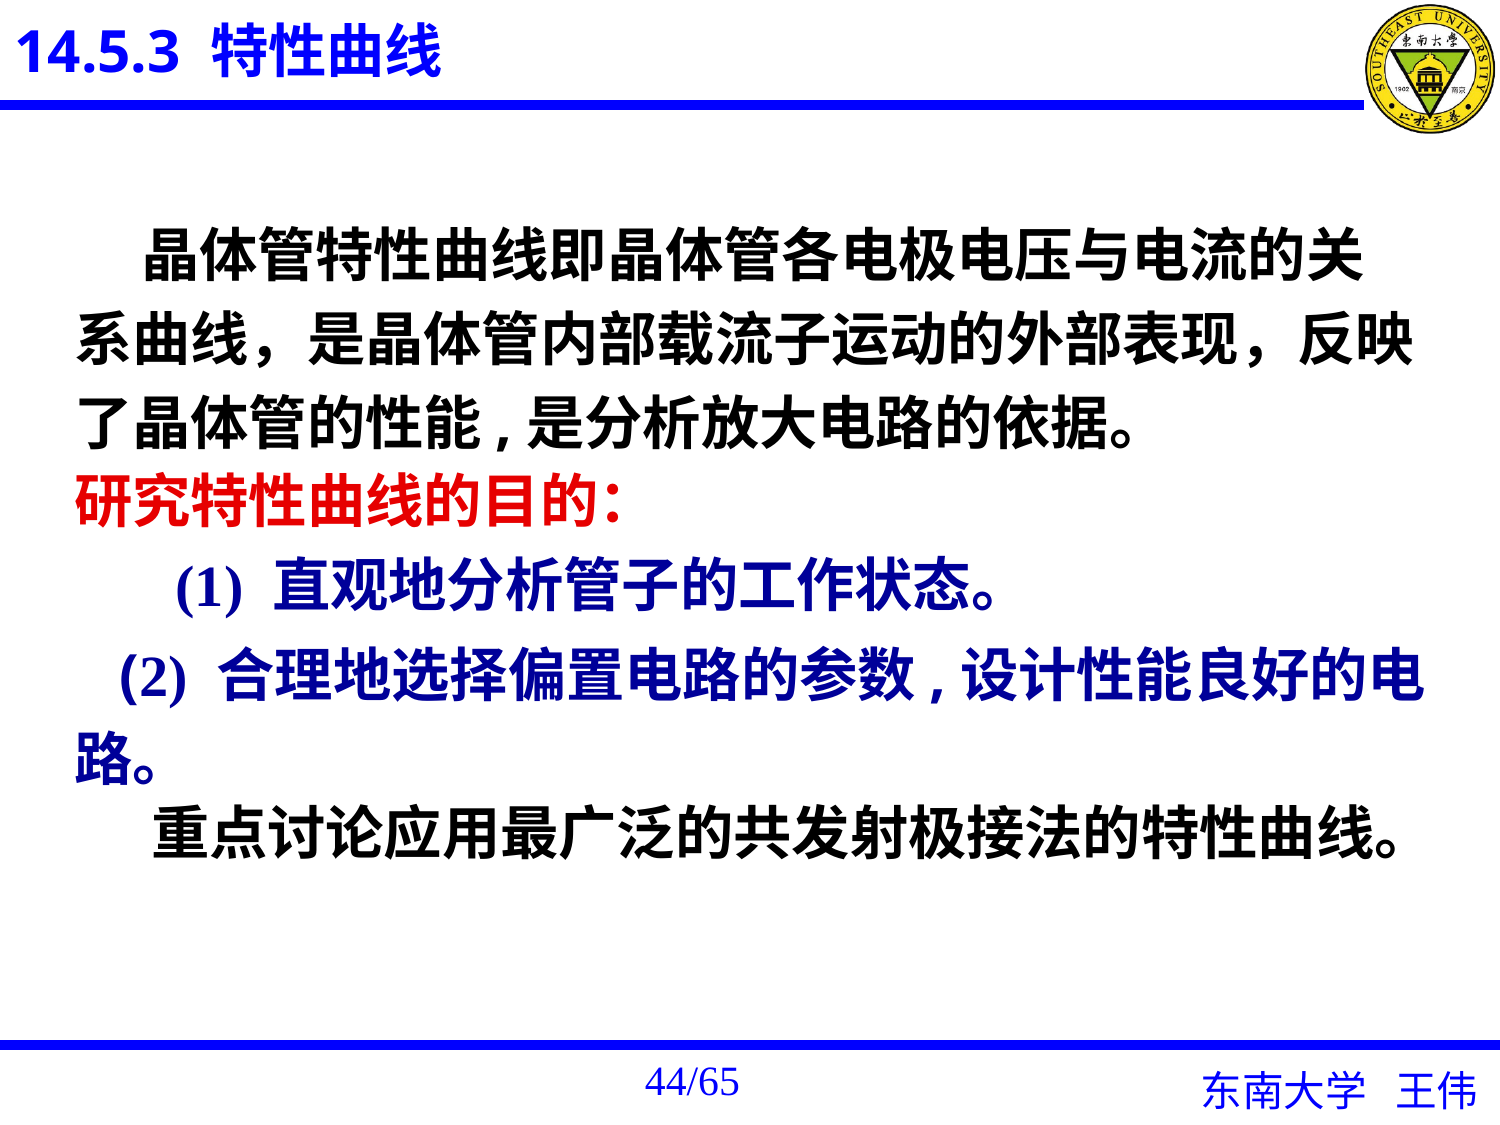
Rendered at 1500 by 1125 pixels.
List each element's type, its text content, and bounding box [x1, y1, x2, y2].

text_box 重点讨论应用最广泛的共发射极接法的特性曲线。 [95, 774, 1500, 874]
text_box 研究特性曲线的目的： (1) 直观地分析管子的工作状态。 (2) 合理地选择偏置电路的参数,设计性能良好的电路。 [59, 442, 1447, 800]
picture [1360, 0, 1500, 138]
text_box 晶体管特性曲线即晶体管各电极电压与电流的关系曲线，是晶体管内部载流子运动的外部表现，反映了晶体管的性能,是分析放大电路的依据。 [59, 196, 1435, 442]
title 14.5.3 特性曲线 [0, 7, 688, 82]
